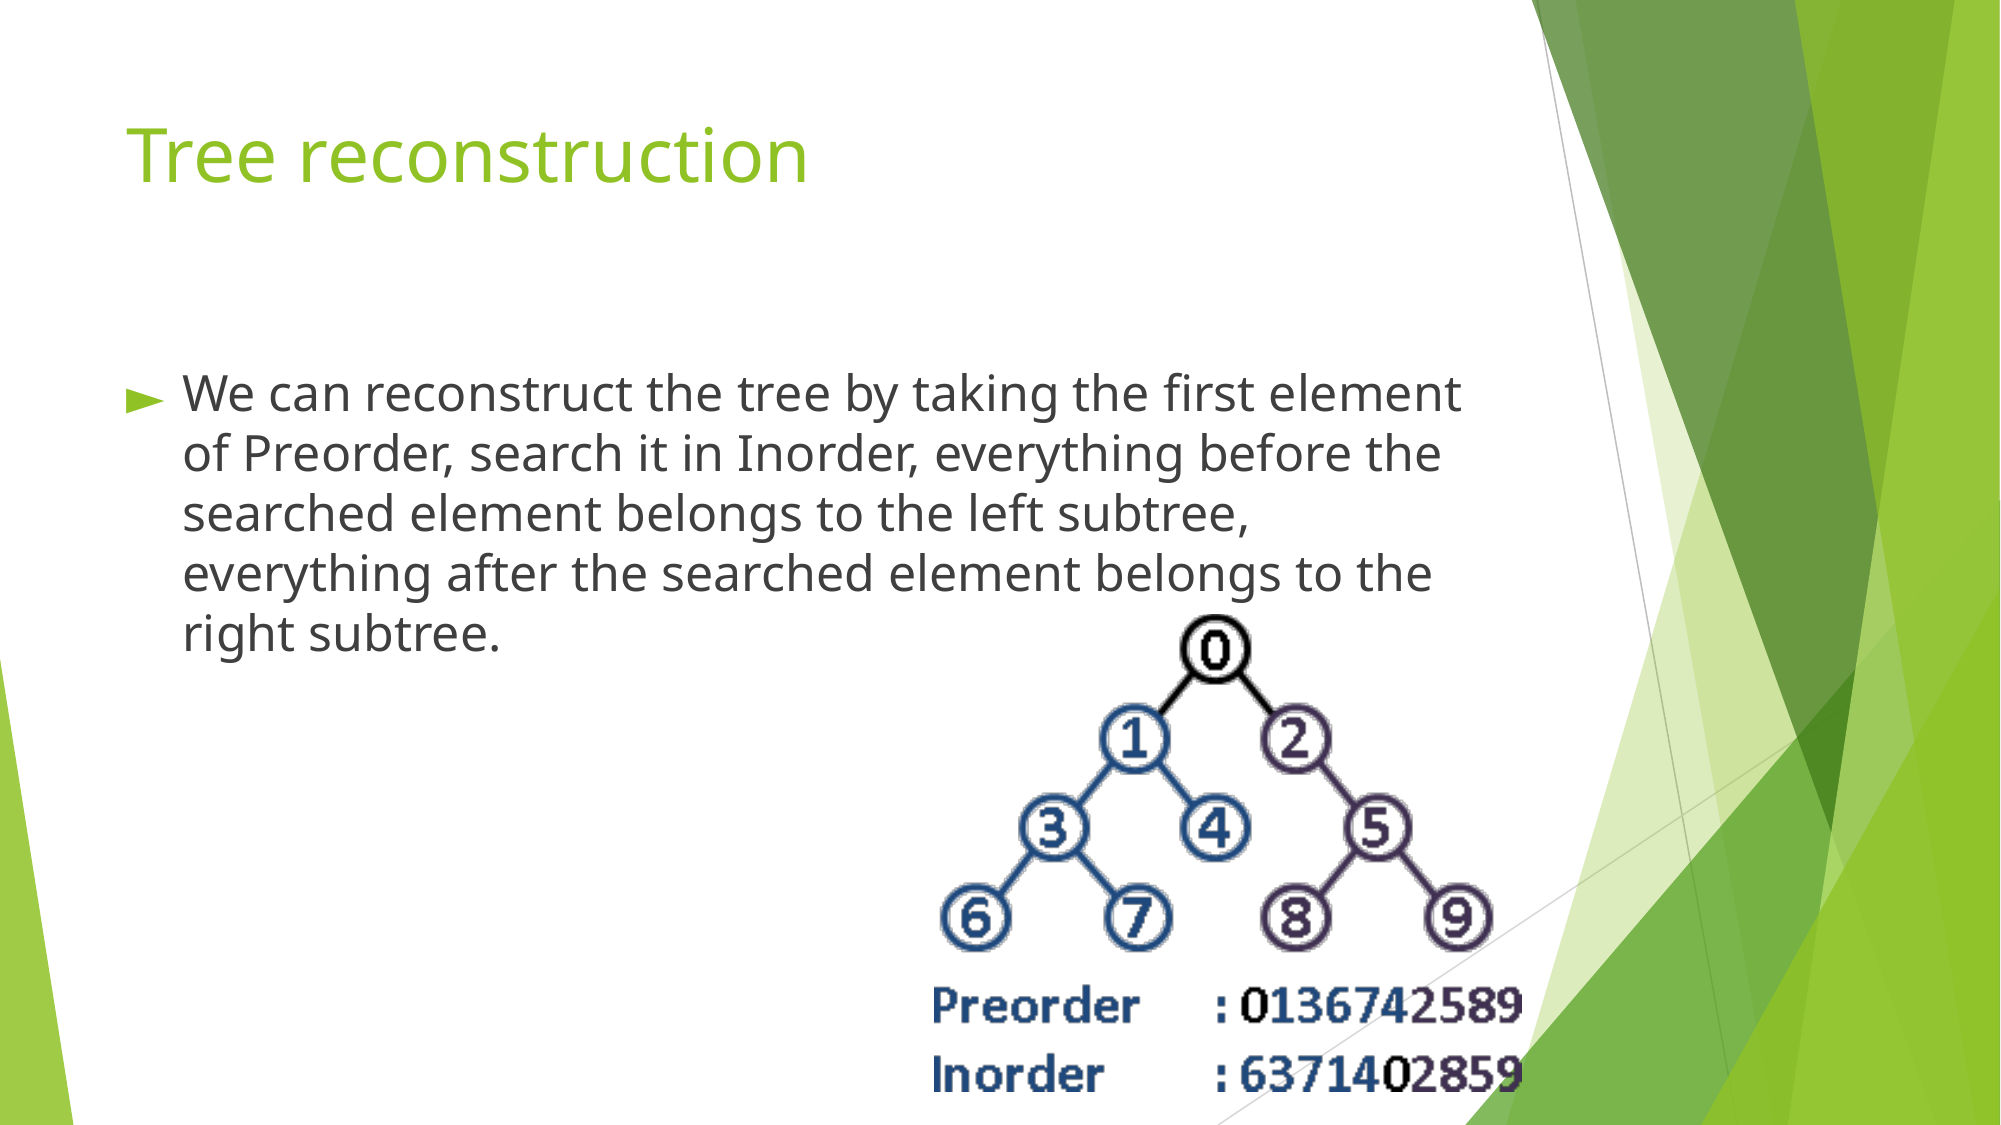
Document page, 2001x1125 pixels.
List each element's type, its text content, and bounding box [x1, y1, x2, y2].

list We can reconstruct the tree by taking the first element of Preorder, search it in Inorder, everything before the searched element belongs to the left subtree, everything after the searched element belongs to the right subtree. [111, 354, 1522, 992]
picture [934, 613, 1522, 1093]
title Tree reconstruction [111, 99, 1522, 317]
